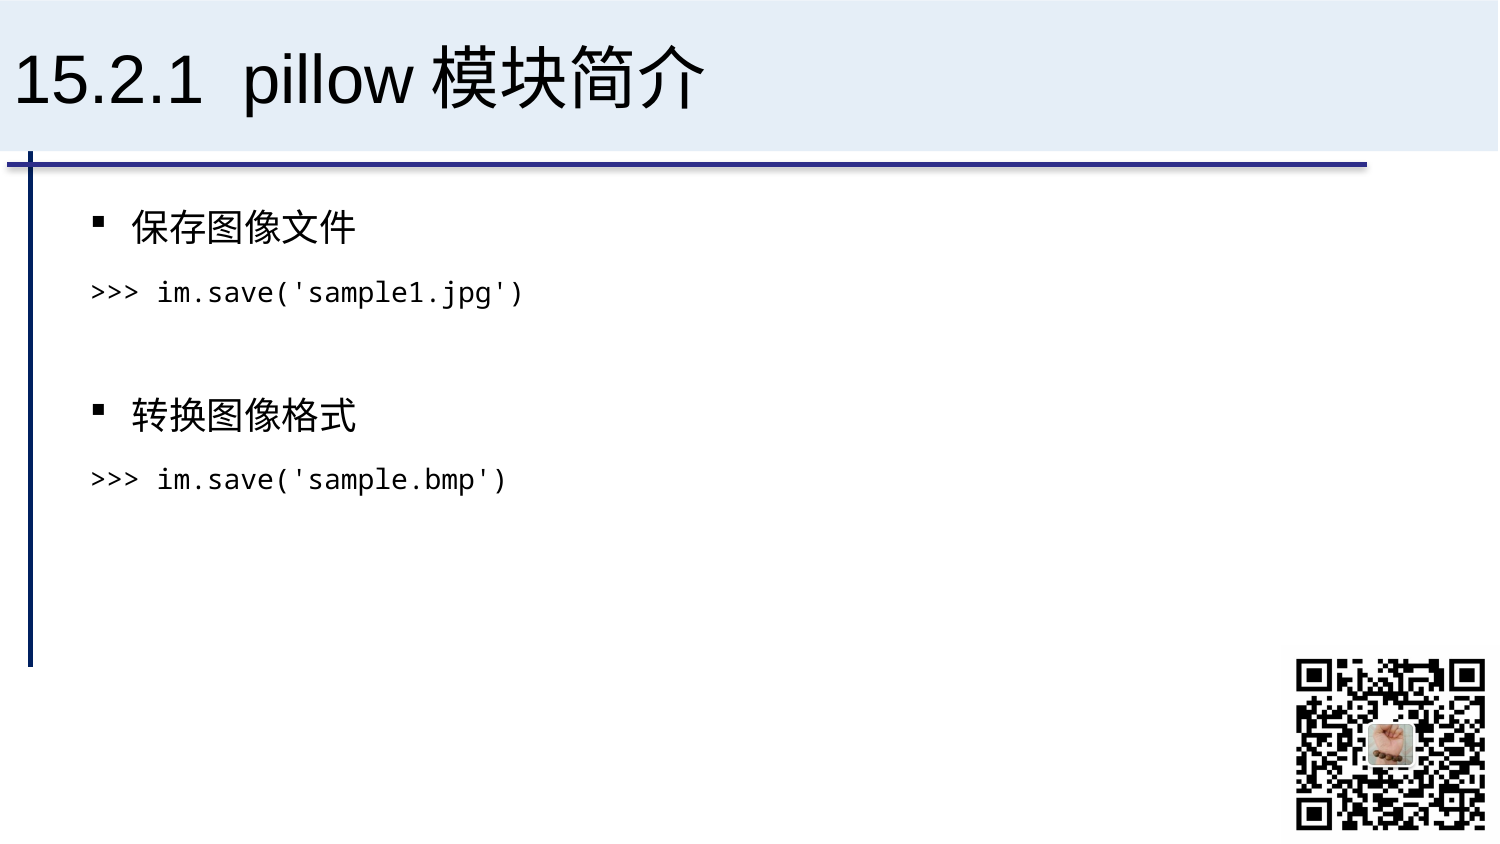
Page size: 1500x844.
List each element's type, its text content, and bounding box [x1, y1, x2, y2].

title 15.2.1 pillow模块简介 [0, 0, 1499, 152]
picture [1281, 645, 1500, 844]
list 保存图像文件 >>> im.save('sample1.jpg') 转换图像格式 >>> im.save('sample.bmp') [74, 196, 1426, 755]
